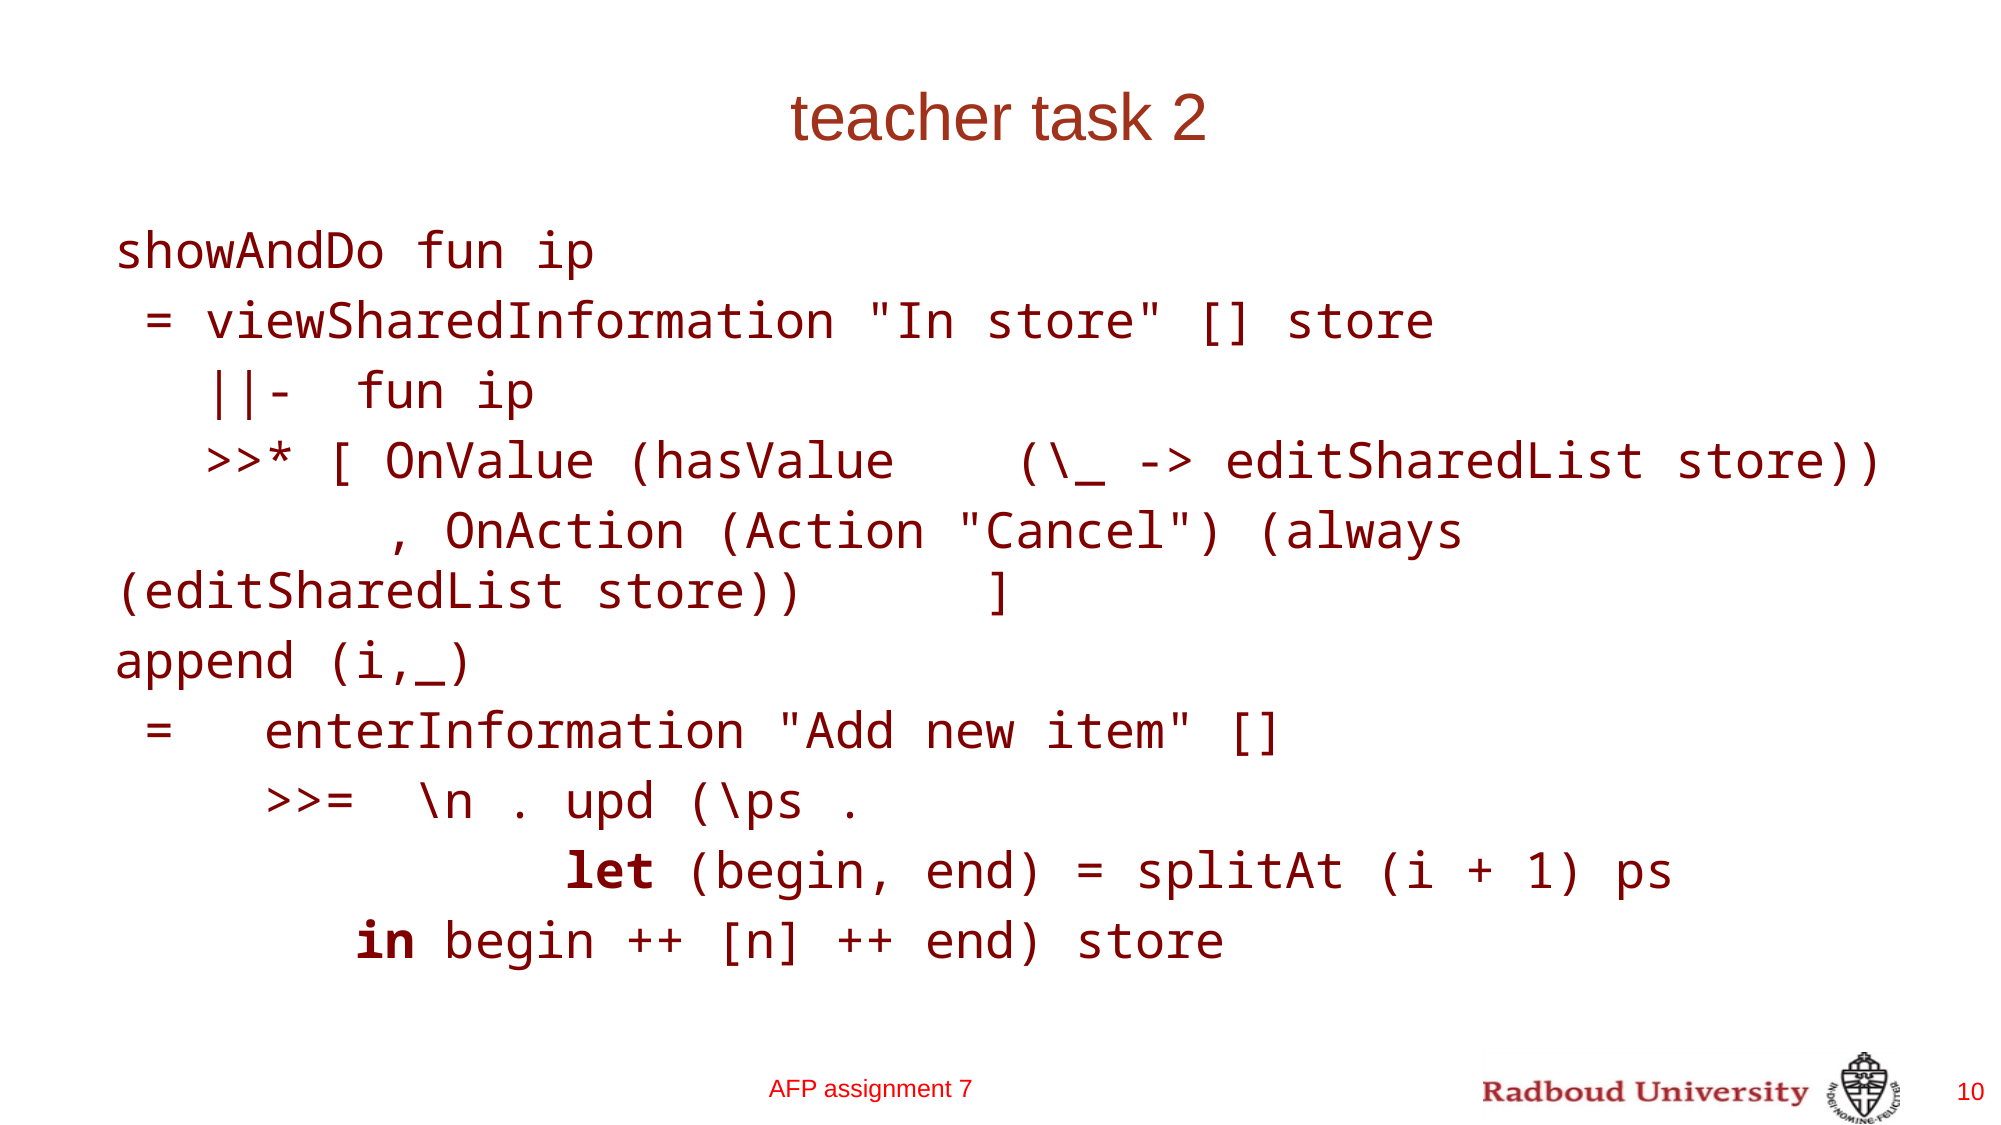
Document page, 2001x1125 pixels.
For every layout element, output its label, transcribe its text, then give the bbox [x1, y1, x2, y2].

slide_number 10 [1911, 1060, 2000, 1121]
title teacher task 2 [99, 27, 1900, 201]
list ﻿showAndDo fun ip = viewSharedInformation "In store" [] store ||- fun ip >>* [ OnValue (hasValue (\_ -> editSharedList store)) , OnAction (Action "Cancel") (always (editSharedList store)) ] append (i,_) = enterInformation "Add new item" [] >>= \n . upd (\ps . let (begin, end) = splitAt (i + 1) ps in begin ++ [n] ++ end) store [99, 211, 2000, 1042]
footer AFP assignment 7 [276, 1057, 1466, 1118]
picture [1483, 1052, 1900, 1124]
